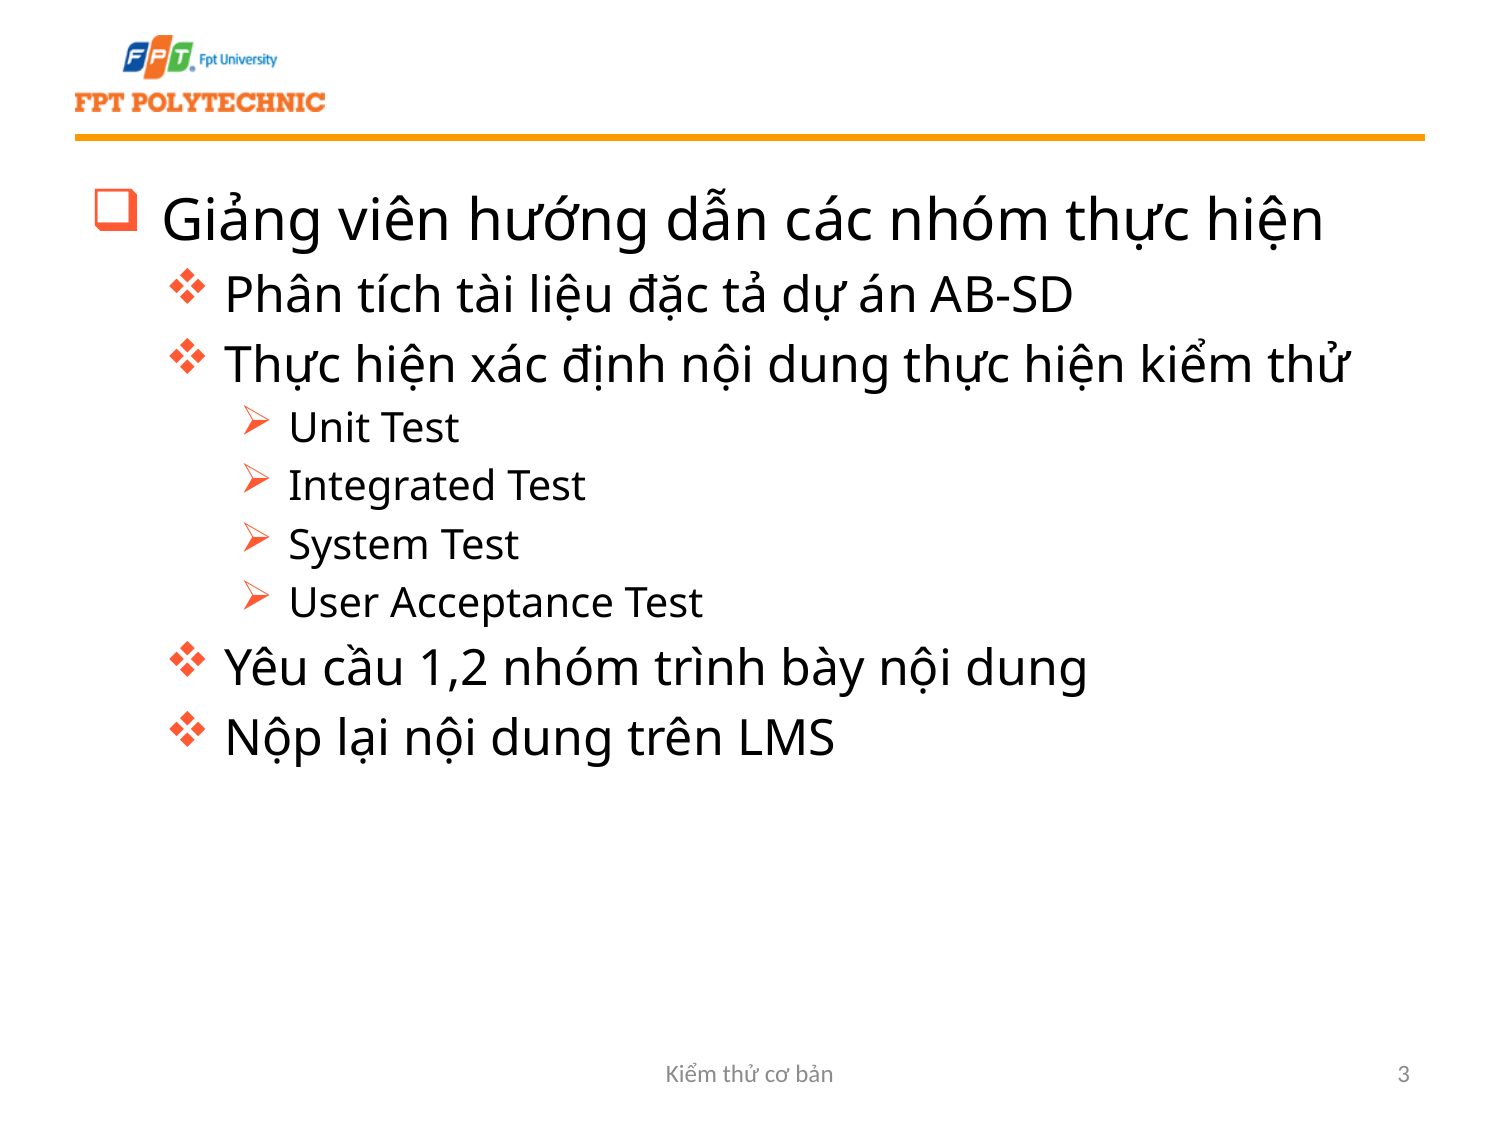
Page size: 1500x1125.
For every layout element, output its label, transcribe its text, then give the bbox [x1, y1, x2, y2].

slide_number 3 [1074, 1042, 1425, 1103]
list Giảng viên hướng dẫn các nhóm thực hiện Phân tích tài liệu đặc tả dự án AB-SD Thực hiện xác định nội dung thực hiện kiểm thử Unit Test Integrated Test System Test User Acceptance Test Yêu cầu 1,2 nhóm trình bày nội dung Nộp lại nội dung trên LMS [75, 174, 1425, 1038]
footer Kiểm thử cơ bản [512, 1042, 988, 1103]
picture [75, 35, 325, 112]
